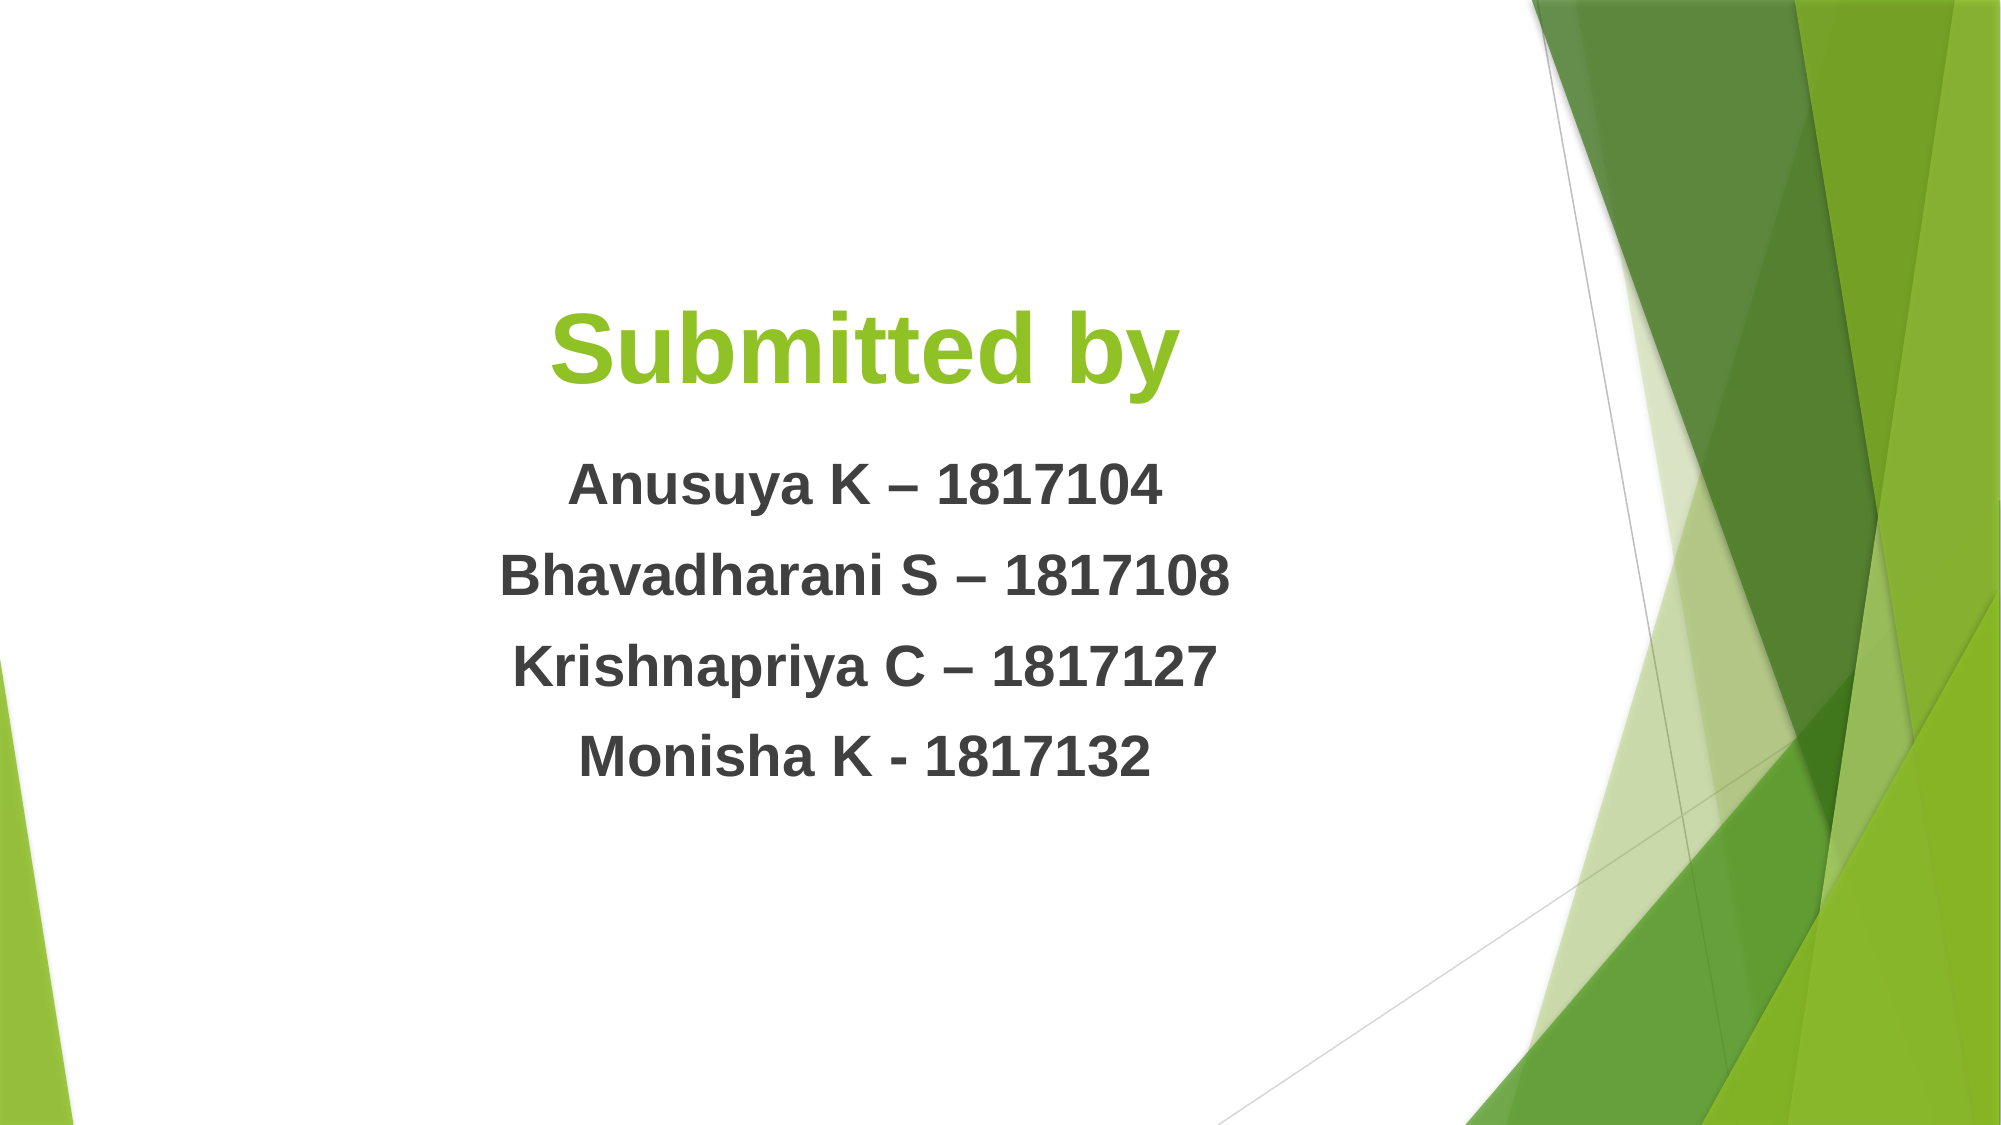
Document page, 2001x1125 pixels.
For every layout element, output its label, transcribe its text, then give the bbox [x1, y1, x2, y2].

list Anusuya K – 1817104 Bhavadharani S – 1817108 Krishnapriya C – 1817127 Monisha K - 1817132 [160, 438, 1571, 1076]
title Submitted by [160, 276, 1571, 438]
